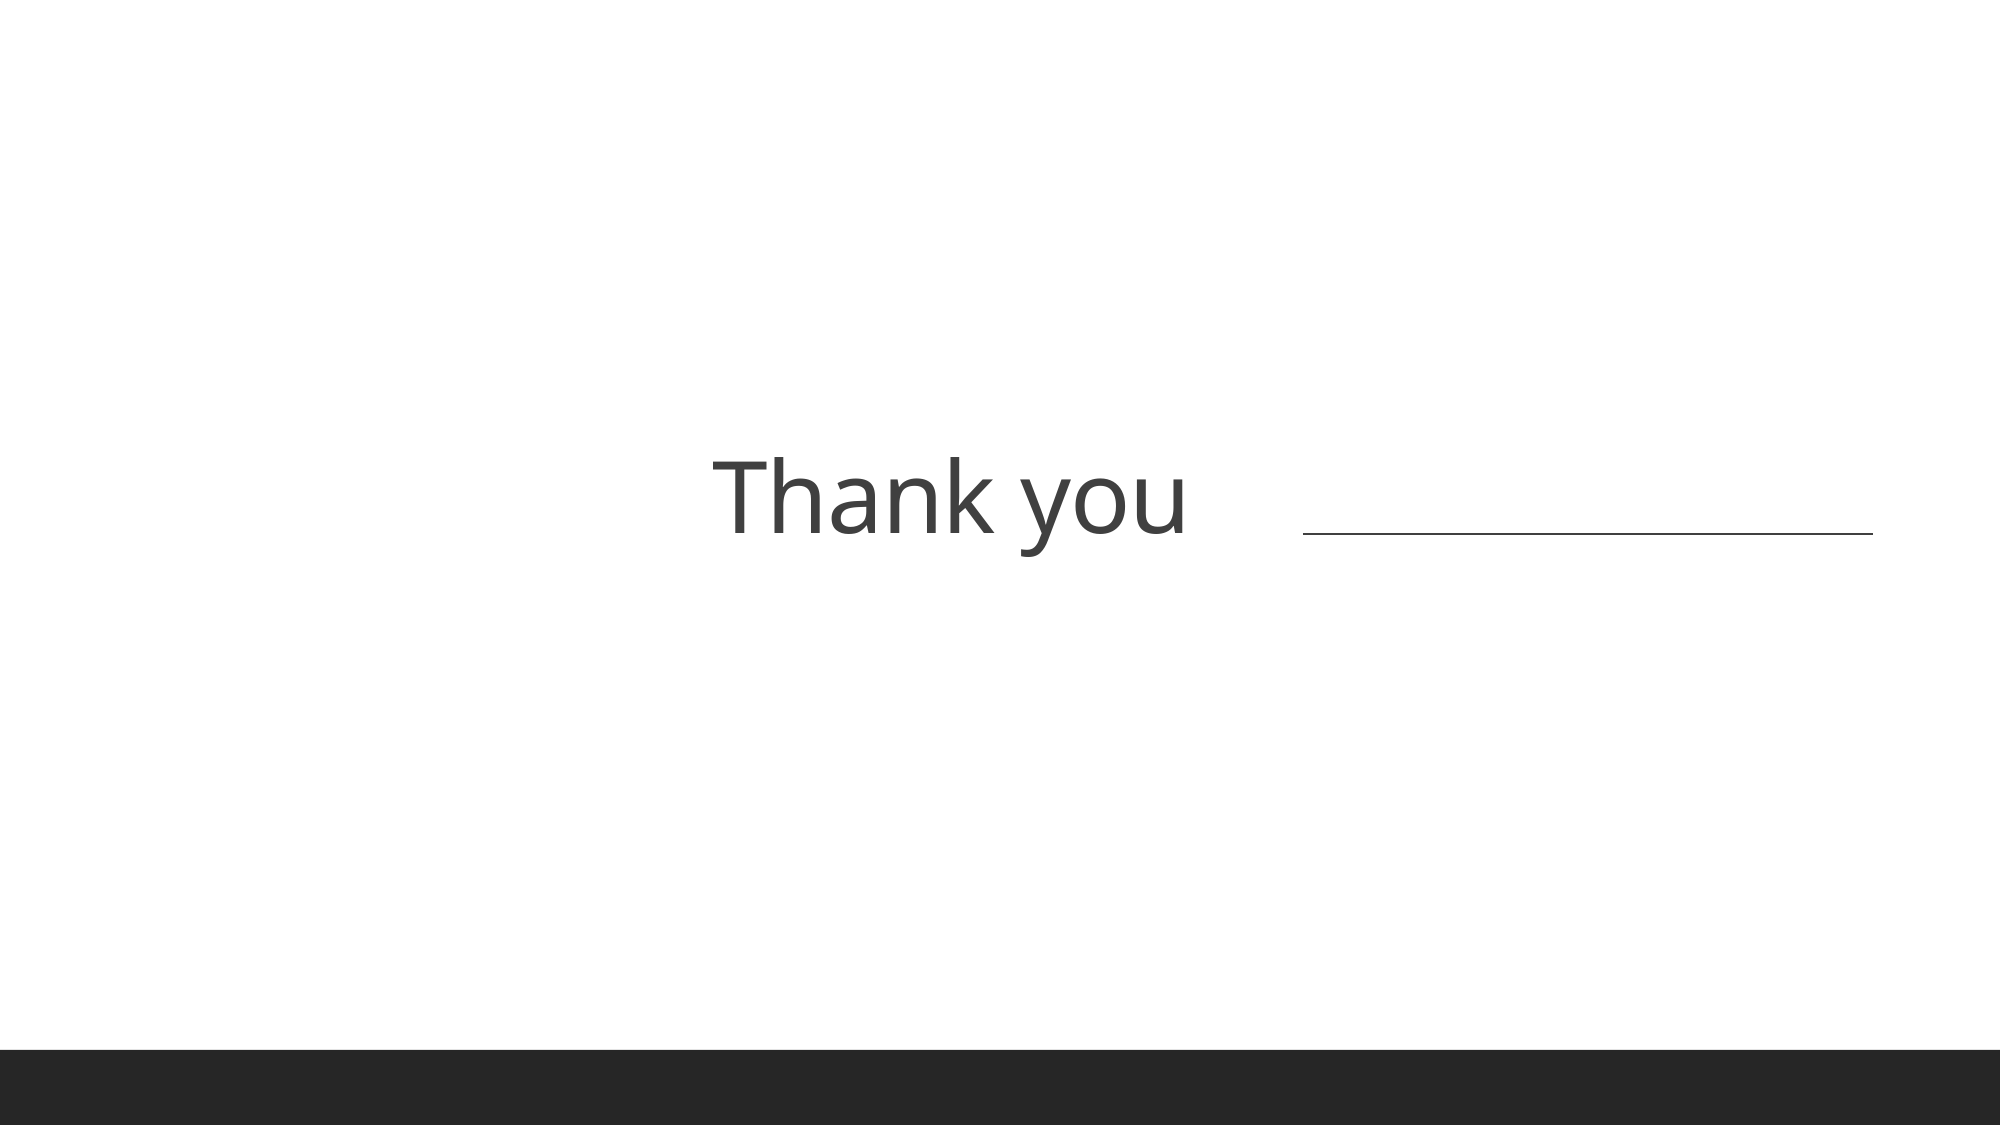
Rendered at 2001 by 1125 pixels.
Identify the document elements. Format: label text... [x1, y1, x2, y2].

title Thank you [697, 160, 1303, 563]
